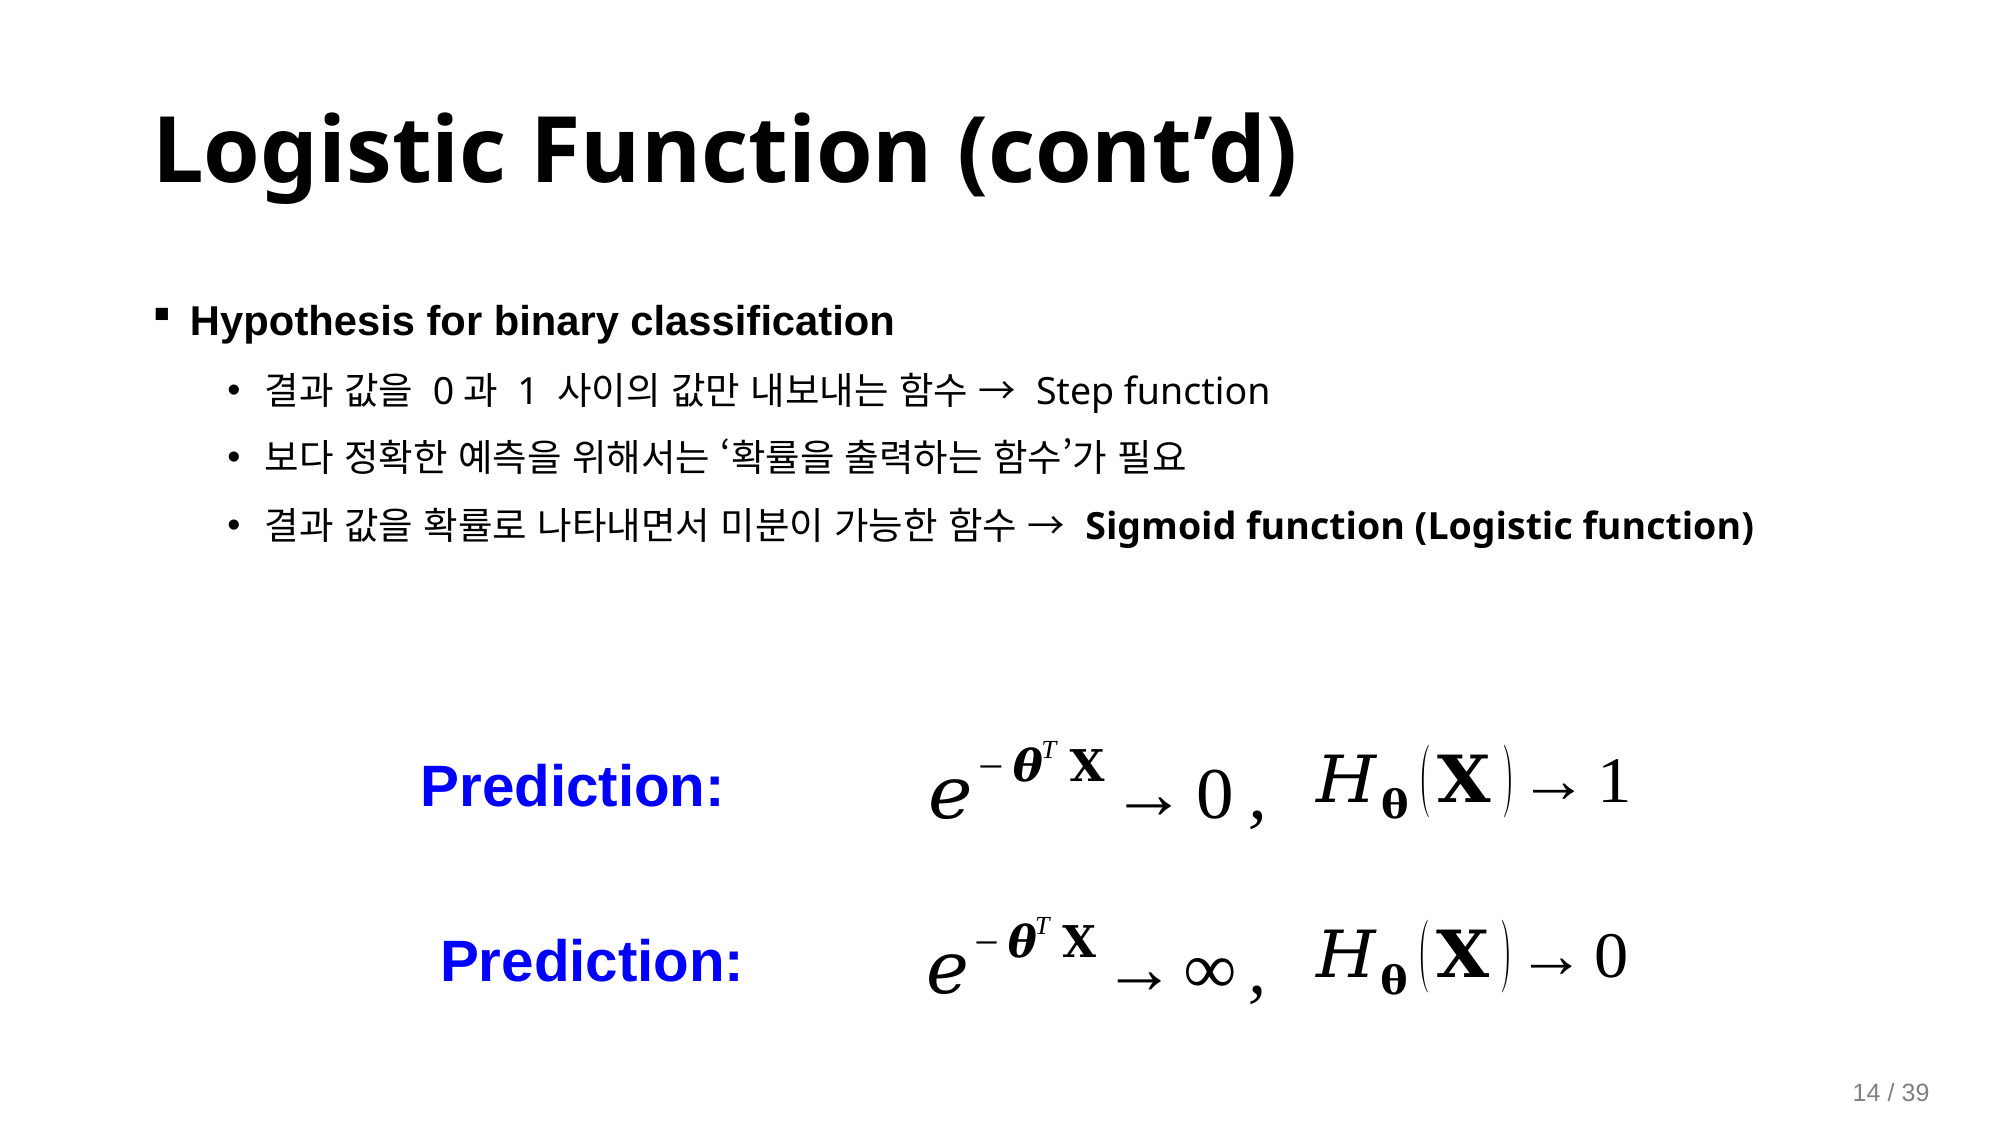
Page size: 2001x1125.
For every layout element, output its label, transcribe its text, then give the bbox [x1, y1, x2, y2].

title Logistic Function (cont’d) [137, 44, 1863, 262]
